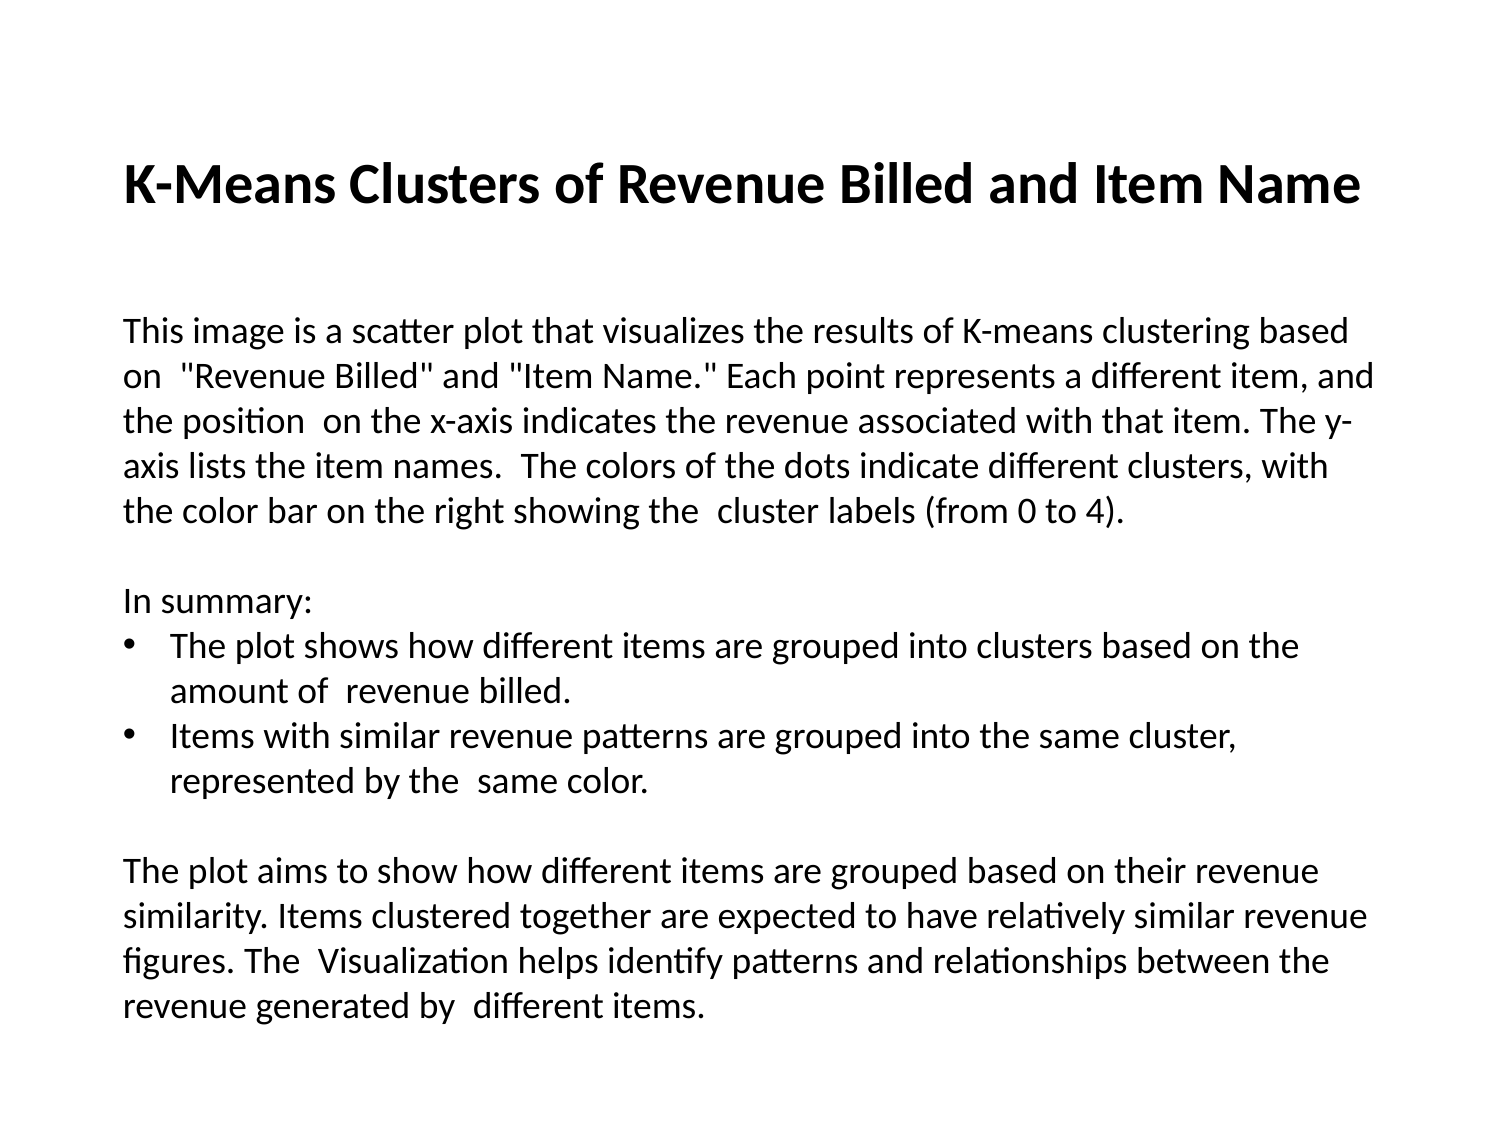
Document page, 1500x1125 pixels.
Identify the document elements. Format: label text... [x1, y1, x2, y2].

text_box K-Means Clusters of Revenue Billed and Item Name This image is a scatter plot that visualizes the results of K-means clustering based on "Revenue Billed" and "Item Name." Each point represents a different item, and the position on the x-axis indicates the revenue associated with that item. The y-axis lists the item names. The colors of the dots indicate different clusters, with the color bar on the right showing the cluster labels (from 0 to 4). In summary: The plot shows how different items are grouped into clusters based on the amount of revenue billed. Items with similar revenue patterns are grouped into the same cluster, represented by the same color. The plot aims to show how different items are grouped based on their revenue similarity. Items clustered together are expected to have relatively similar revenue figures. The Visualization helps identify patterns and relationships between the revenue generated by different items. [107, 138, 1392, 1125]
